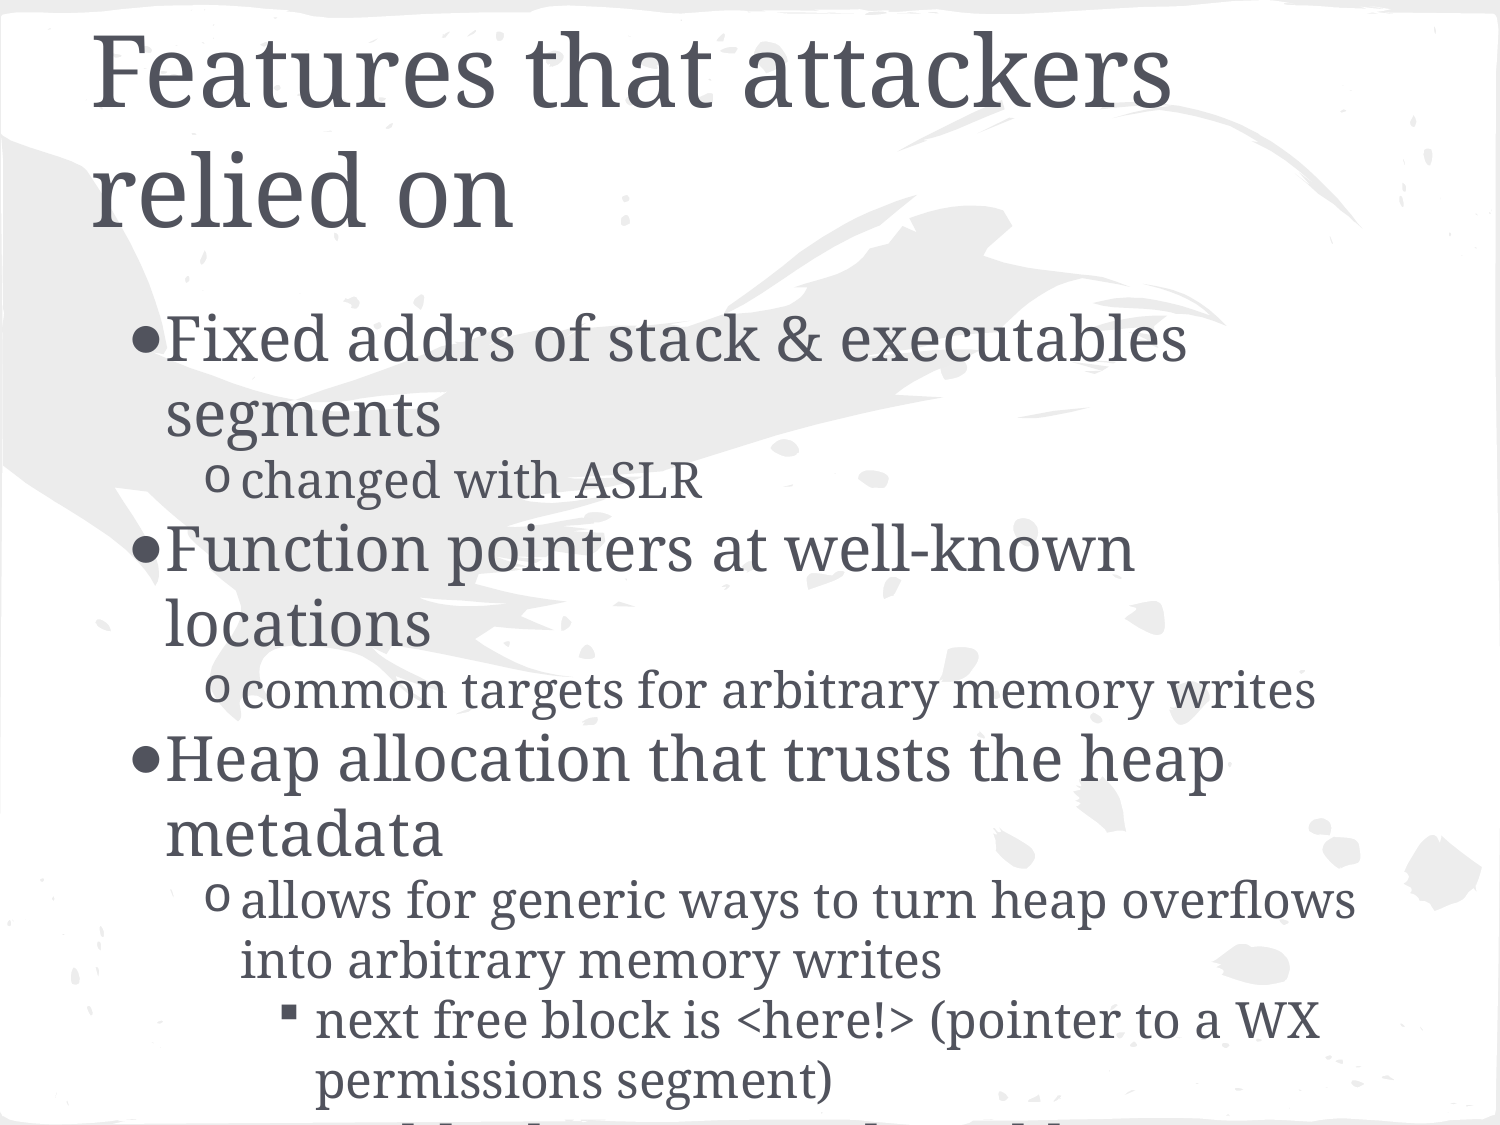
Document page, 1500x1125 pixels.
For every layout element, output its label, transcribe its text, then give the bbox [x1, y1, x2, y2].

title Features that attackers relied on [75, 34, 1425, 263]
list Fixed addrs of stack & executables segments changed with ASLR Function pointers at well-known locations common targets for arbitrary memory writes Heap allocation that trusts the heap metadata allows for generic ways to turn heap overflows into arbitrary memory writes next free block is <here!> (pointer to a WX permissions segment) Executable data on stack and heap changed with NX & DEP [75, 283, 1425, 1078]
